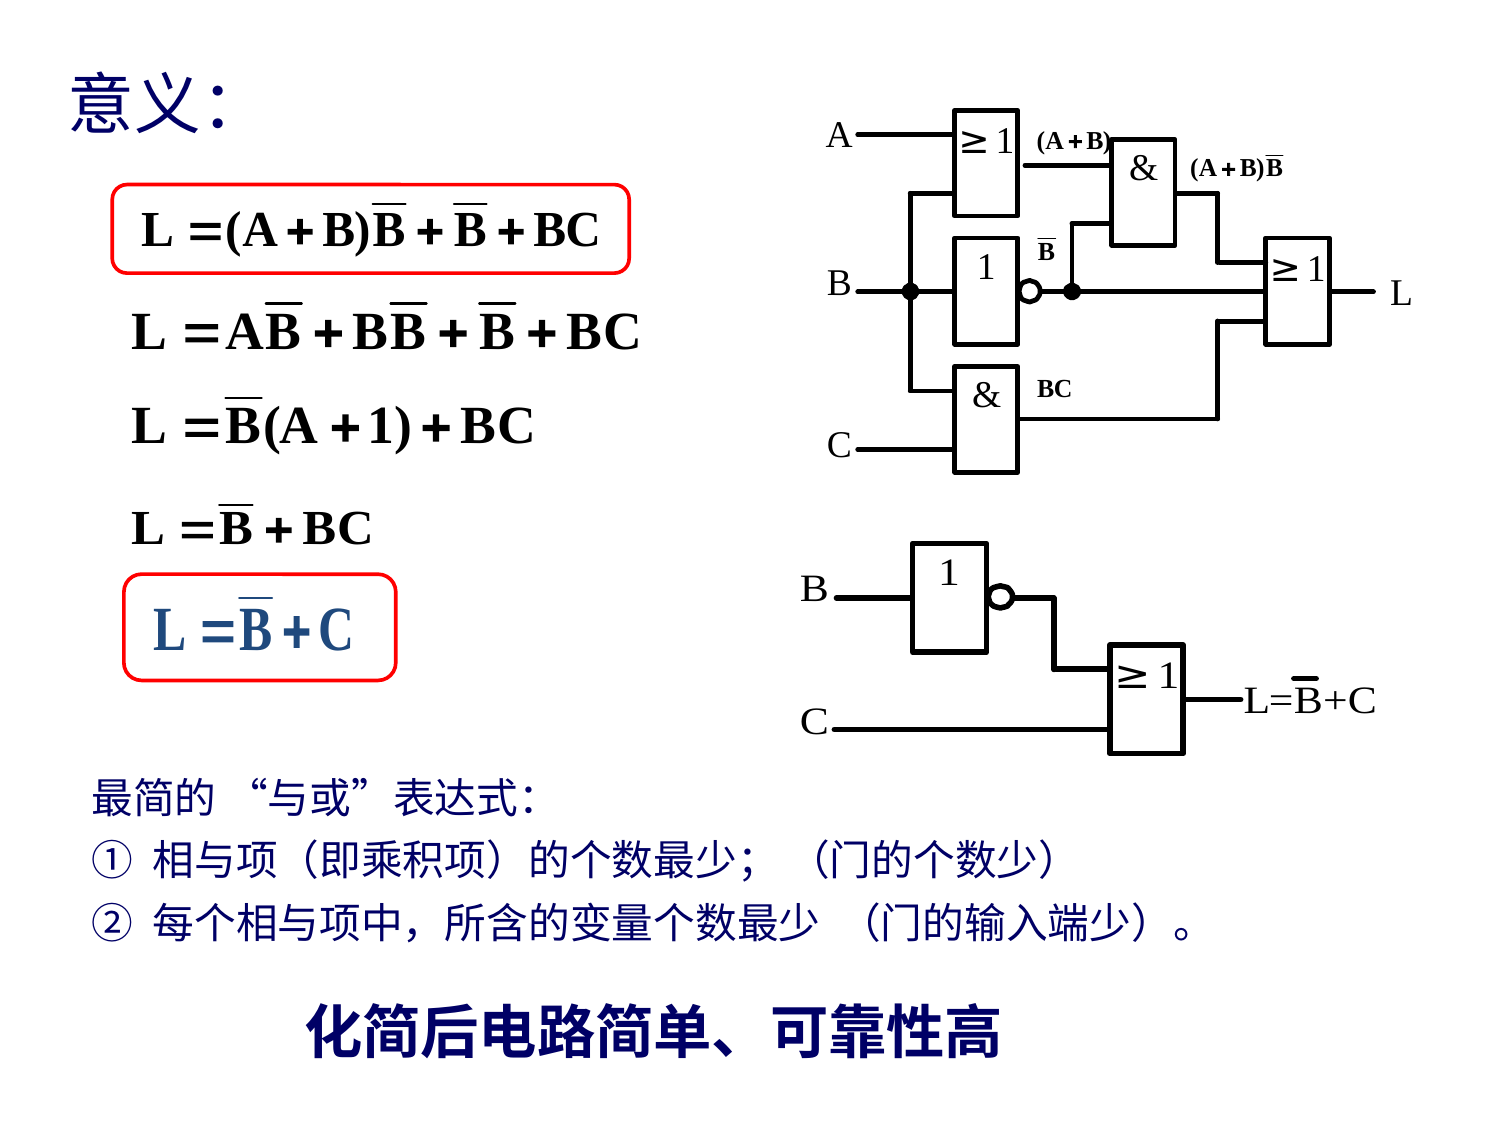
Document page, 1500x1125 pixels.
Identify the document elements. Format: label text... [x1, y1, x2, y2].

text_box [123, 385, 545, 467]
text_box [773, 503, 1413, 807]
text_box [123, 491, 382, 557]
text_box 化简后电路简单、可靠性高 [289, 987, 1034, 1073]
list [1033, 125, 1115, 159]
text_box 意义： [53, 54, 1442, 583]
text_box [123, 290, 649, 363]
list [1186, 148, 1288, 187]
text_box 最简的 “与或”表达式： ① 相与项（即乘积项）的个数最少； （门的个数少） ② 每个相与项中，所含的变量个数最少 （门的输入端少）。 [76, 751, 1294, 954]
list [1033, 373, 1076, 403]
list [1033, 231, 1061, 264]
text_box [796, 77, 1424, 522]
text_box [111, 184, 630, 274]
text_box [123, 573, 396, 681]
